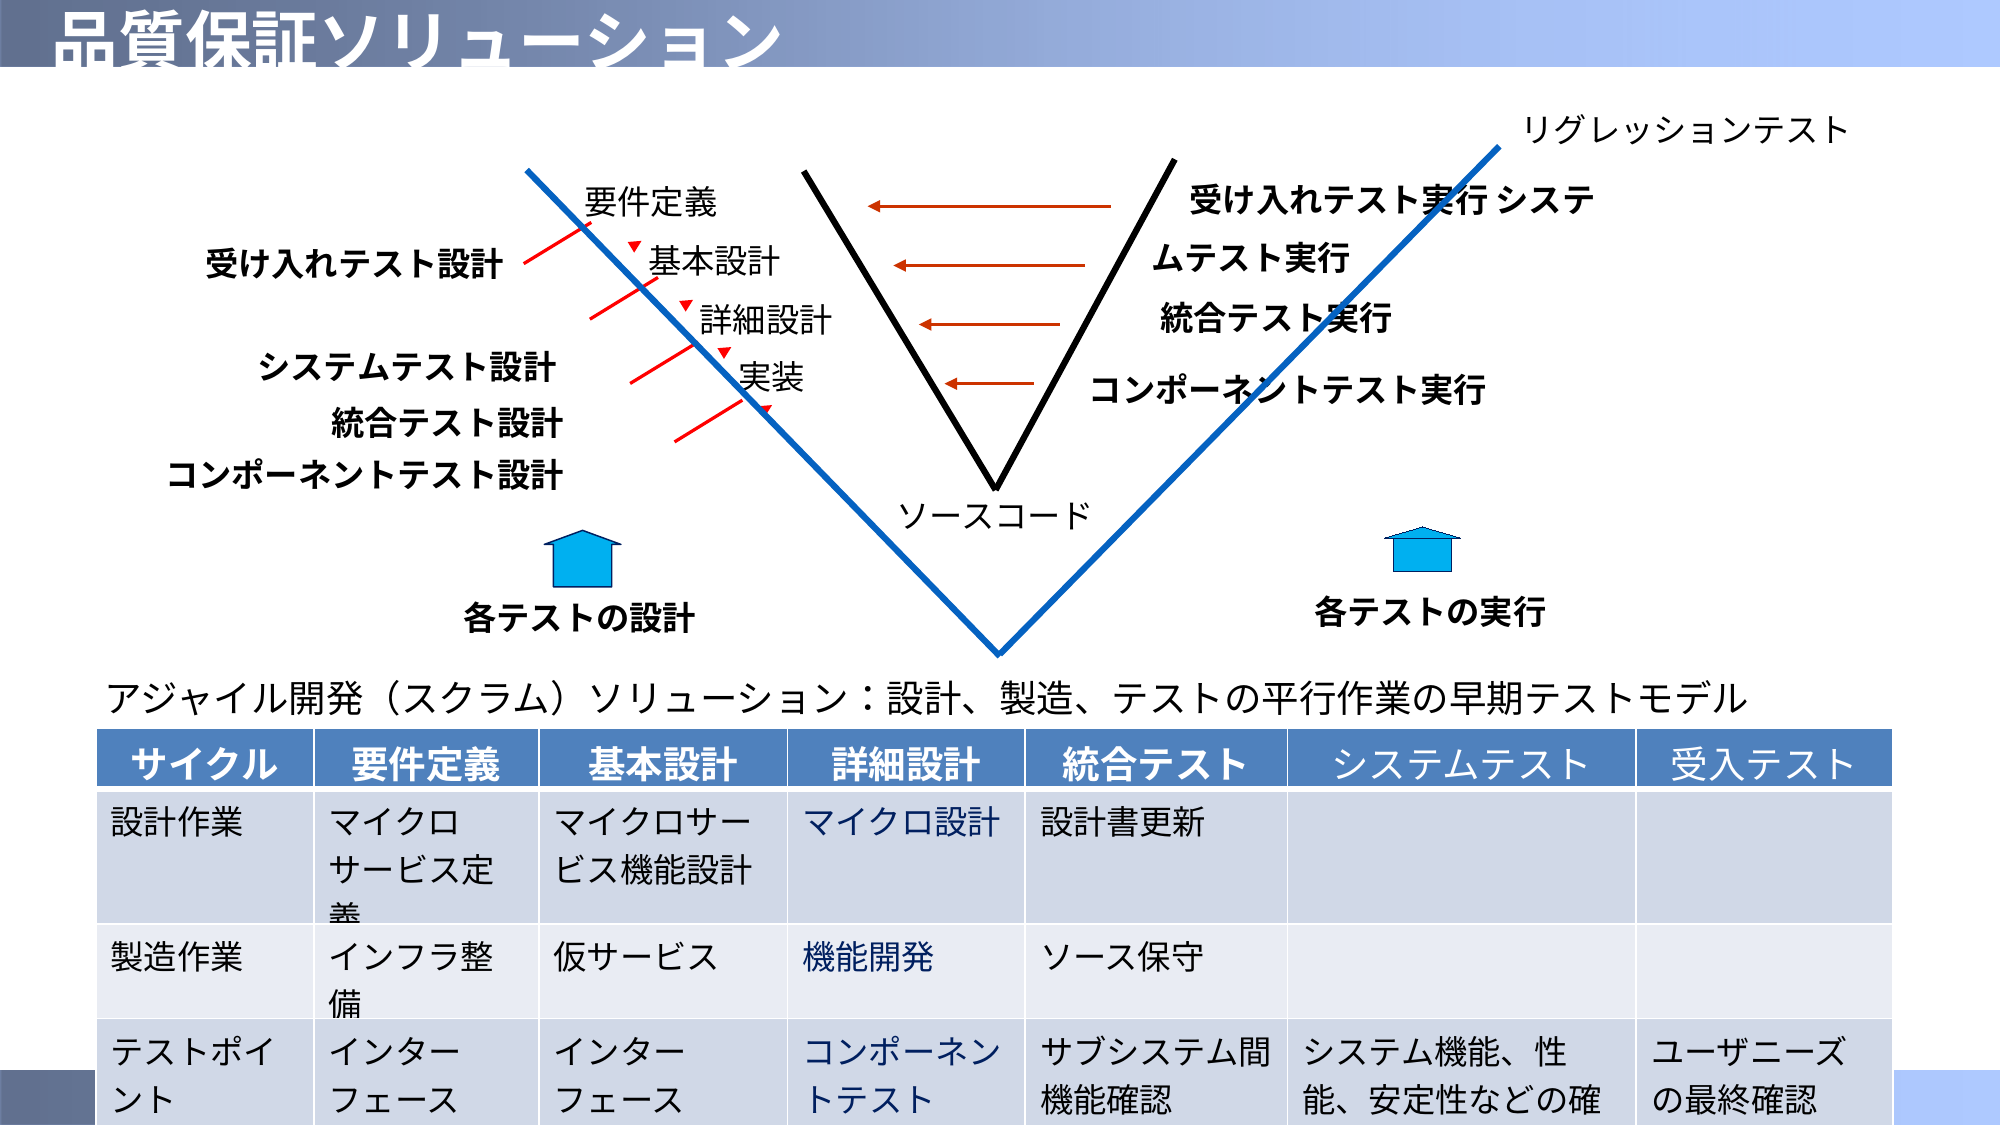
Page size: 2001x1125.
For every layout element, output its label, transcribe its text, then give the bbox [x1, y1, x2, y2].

text_box 受け入れテスト設計 [203, 241, 606, 284]
table_cell サブシステム間機能確認 [1026, 1019, 1287, 1125]
table_cell システム機能、性能、安定性などの確認 [1288, 1019, 1635, 1125]
table_cell [1637, 925, 1892, 1018]
text_box [867, 200, 881, 213]
text_box [944, 377, 958, 390]
table_header 要件定義 [315, 729, 538, 786]
text_box [717, 347, 732, 359]
text_box [918, 318, 932, 331]
table_header 詳細設計 [788, 729, 1024, 786]
table_cell インフラ整備 [315, 925, 538, 1018]
text_box [679, 299, 694, 312]
text_box 実装 [736, 354, 807, 397]
text_box 受け入れテスト実行 システムテスト実行 統合テスト実行 [1120, 157, 1487, 338]
table_cell マイクロサービス定義 [315, 792, 538, 923]
text_box アジャイル開発（スクラム）ソリューション：設計、製造、テストの平行作業の早期テストモデル [88, 668, 1800, 726]
text_box [544, 530, 621, 587]
table_header 基本設計 [540, 729, 787, 786]
text_box 各テストの実行 [1312, 589, 1601, 632]
table_cell ユーザニーズの最終確認 [1637, 1019, 1892, 1125]
table_cell マイクロ設計 [788, 792, 1024, 923]
text_box コンポーネントテスト実行 [1241, 367, 1654, 410]
table_cell [1637, 792, 1892, 923]
text_box リグレッションテスト [1518, 106, 1894, 149]
table_cell [1288, 792, 1635, 923]
table_cell ソース保守 [1026, 925, 1287, 1018]
table_cell 製造作業 [97, 925, 313, 1018]
table_header サイクル [97, 729, 313, 786]
table_header 統合テスト [1026, 729, 1287, 786]
text_box [1384, 526, 1461, 572]
table_cell 機能開発 [788, 925, 1024, 1018]
text_box [758, 405, 773, 415]
table_cell コンポーネントテスト [788, 1019, 1024, 1125]
table_header システムテスト [1288, 729, 1635, 786]
table_cell 設計作業 [97, 792, 313, 923]
table_cell 設計書更新 [1026, 792, 1287, 923]
text_box システムテスト設計 統合テスト設計 コンポーネントテスト設計 [48, 330, 609, 495]
text_box [627, 240, 642, 253]
text_box 各テストの設計 [461, 595, 750, 638]
table_cell [1288, 925, 1635, 1018]
table_header 受入テスト [1637, 729, 1892, 786]
text_box コンポーネントテスト実行 [1086, 367, 1281, 410]
text_box 受け入れテスト実行 システムテスト実行 統合テスト実行 [1312, 157, 1601, 338]
text_box 要件定義 基本設計 詳細設計 [582, 160, 835, 339]
text_box [893, 259, 906, 272]
text_box ソースコード [894, 493, 1127, 536]
title 品質保証ソリューション [51, 0, 1921, 81]
table_cell 仮サービス [540, 925, 787, 1018]
table_cell マイクロサービス機能設計 [540, 792, 787, 923]
table_cell インターフェース [315, 1019, 538, 1125]
table_cell テストポイント [97, 1019, 313, 1125]
table_cell インターフェース [540, 1019, 787, 1125]
